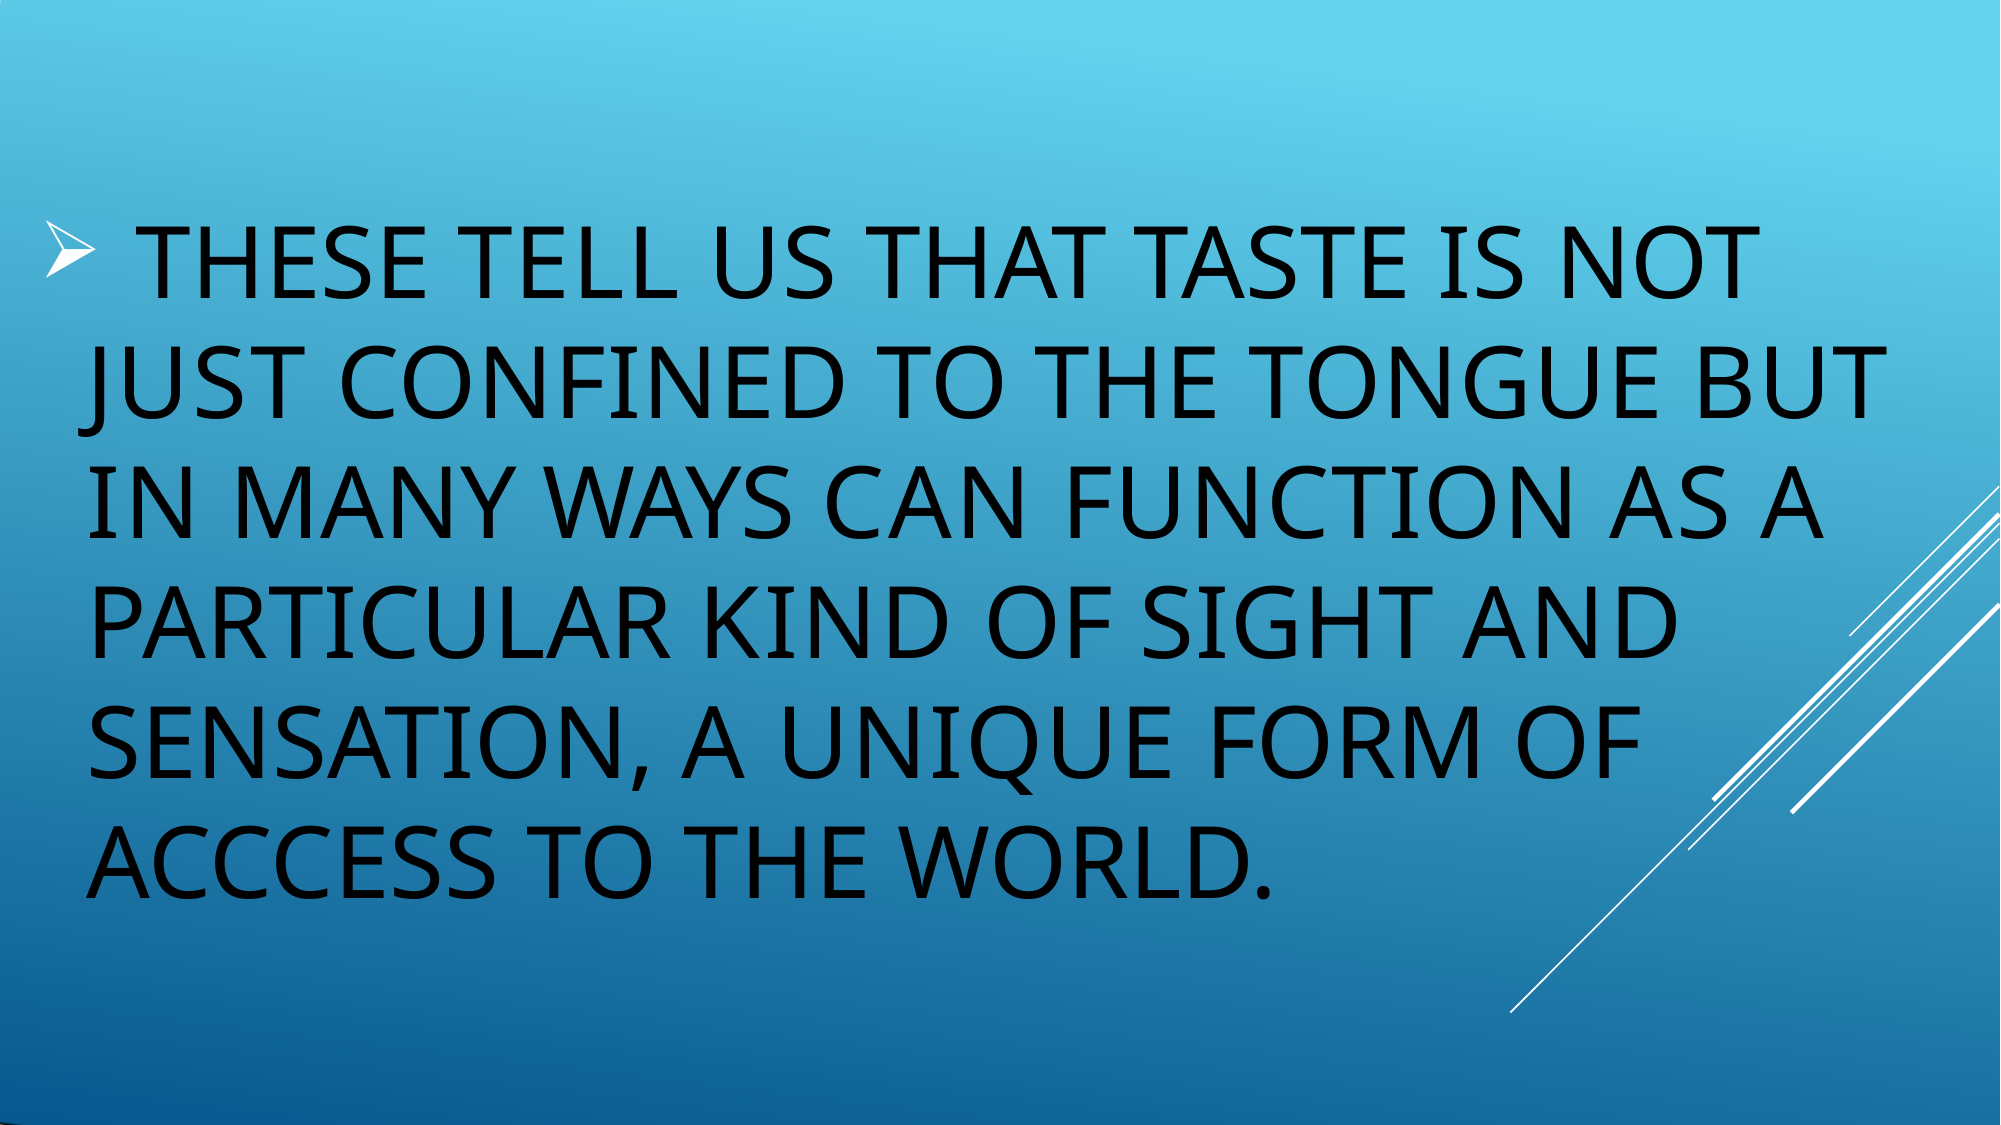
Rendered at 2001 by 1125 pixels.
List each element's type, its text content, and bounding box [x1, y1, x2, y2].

picture [1912, 525, 2000, 623]
picture [1912, 488, 2000, 597]
picture [1912, 518, 2000, 608]
picture [0, 0, 2000, 1125]
text_box THESE TELL US THAT TASTE IS NOT JUST CONFINED TO THE TONGUE BUT IN MANY WAYS CAN FUNCTION AS A PARTICULAR KIND OF SIGHT AND SENSATION, A UNIQUE FORM OF ACCCESS TO THE WORLD. [37, 197, 1912, 919]
picture [1912, 541, 2000, 687]
